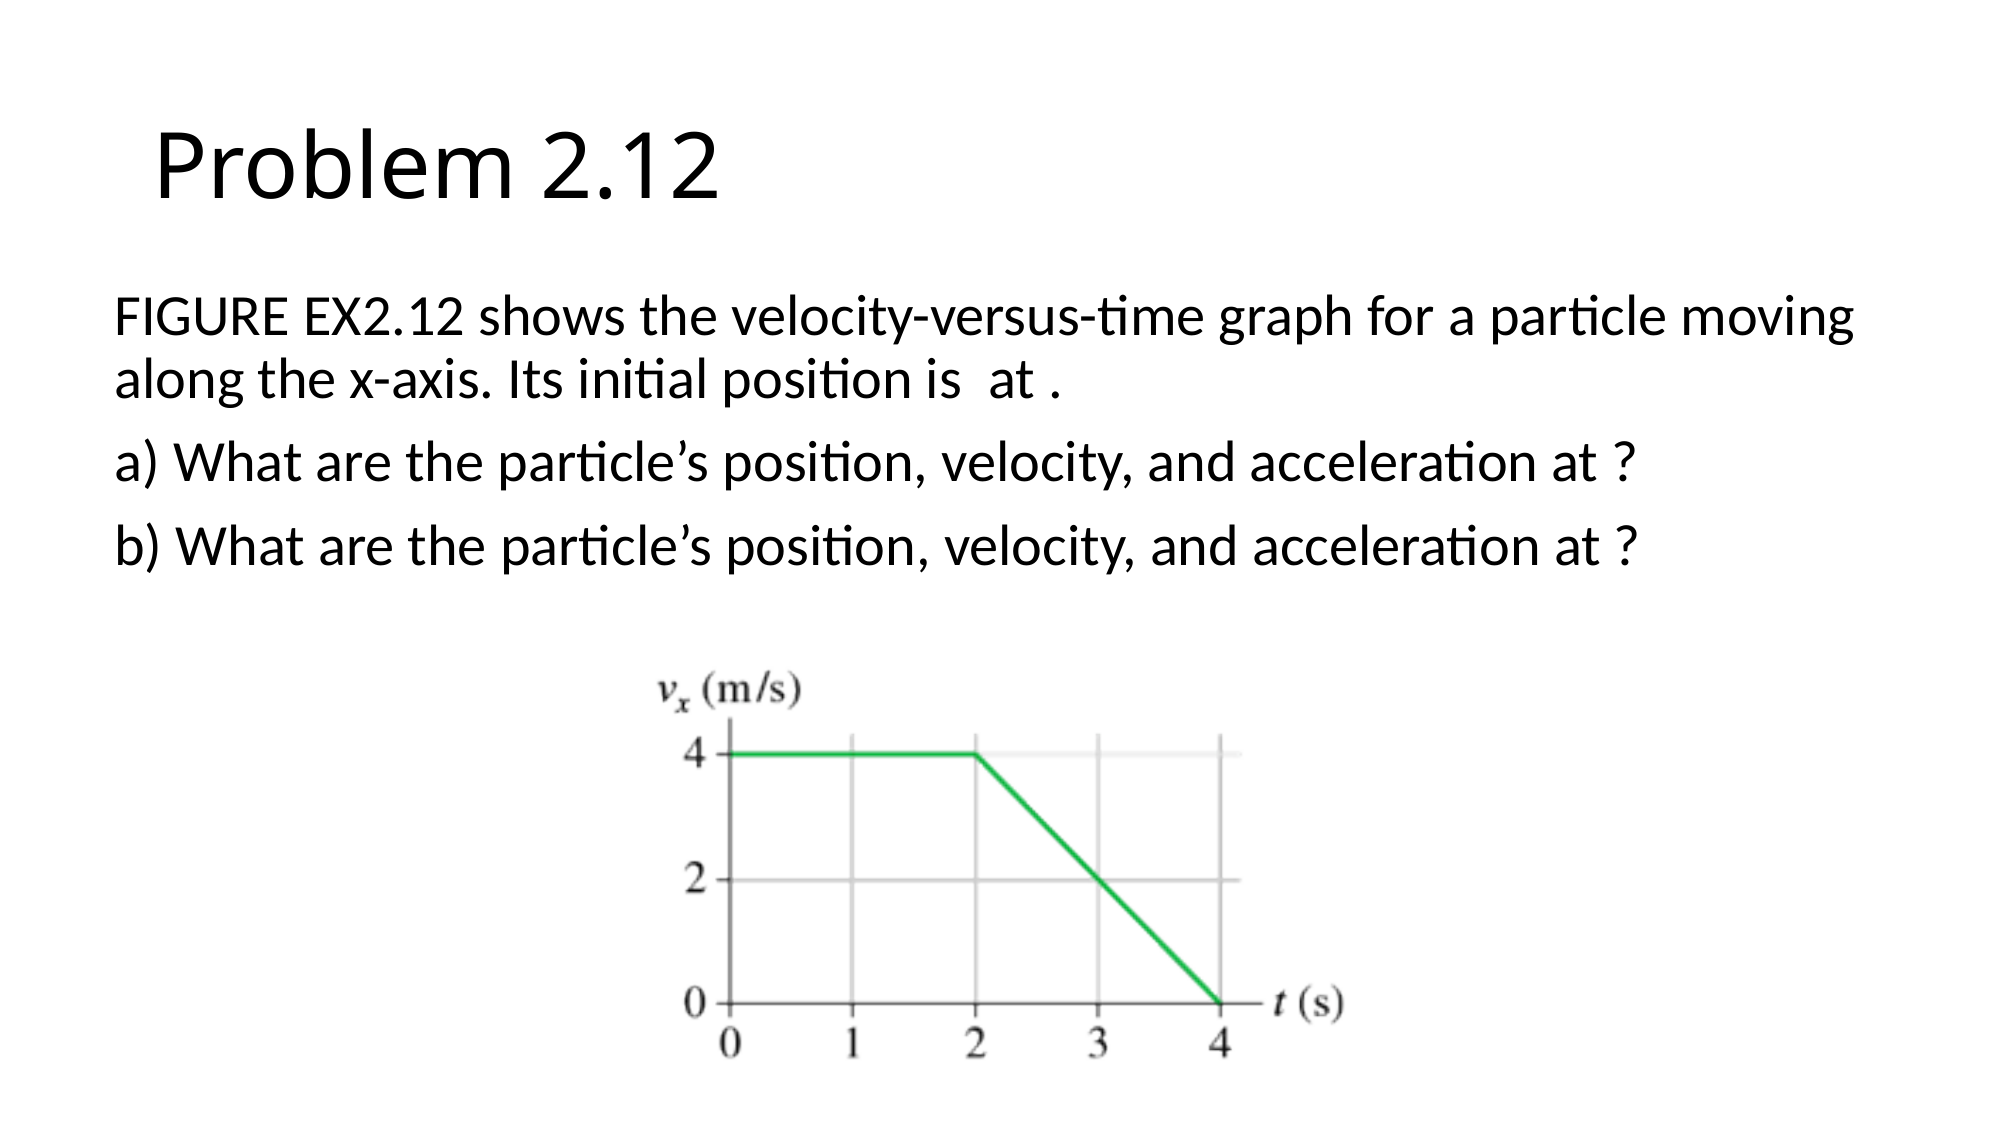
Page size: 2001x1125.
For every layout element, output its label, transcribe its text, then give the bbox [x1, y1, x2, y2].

picture [649, 663, 1351, 1066]
title Problem 2.12 [137, 59, 1863, 278]
